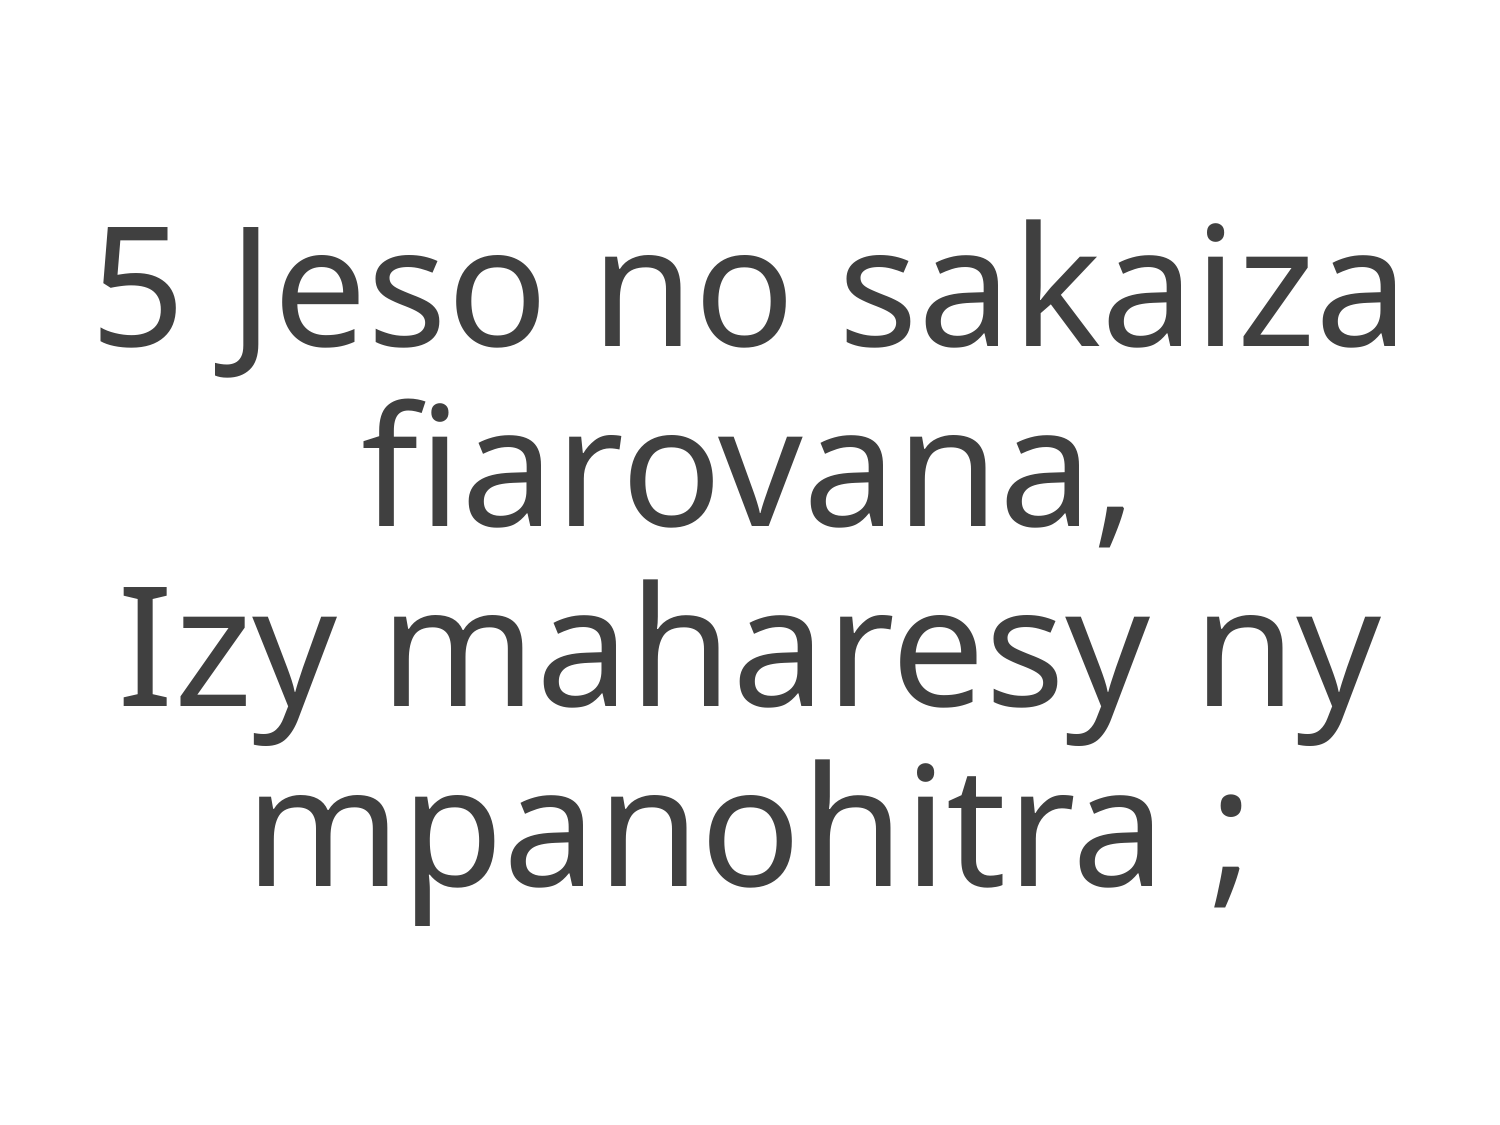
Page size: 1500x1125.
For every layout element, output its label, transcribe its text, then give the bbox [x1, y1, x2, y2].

title 5 Jeso no sakaiza fiarovana, Izy maharesy ny mpanohitra ; [0, 453, 1500, 672]
